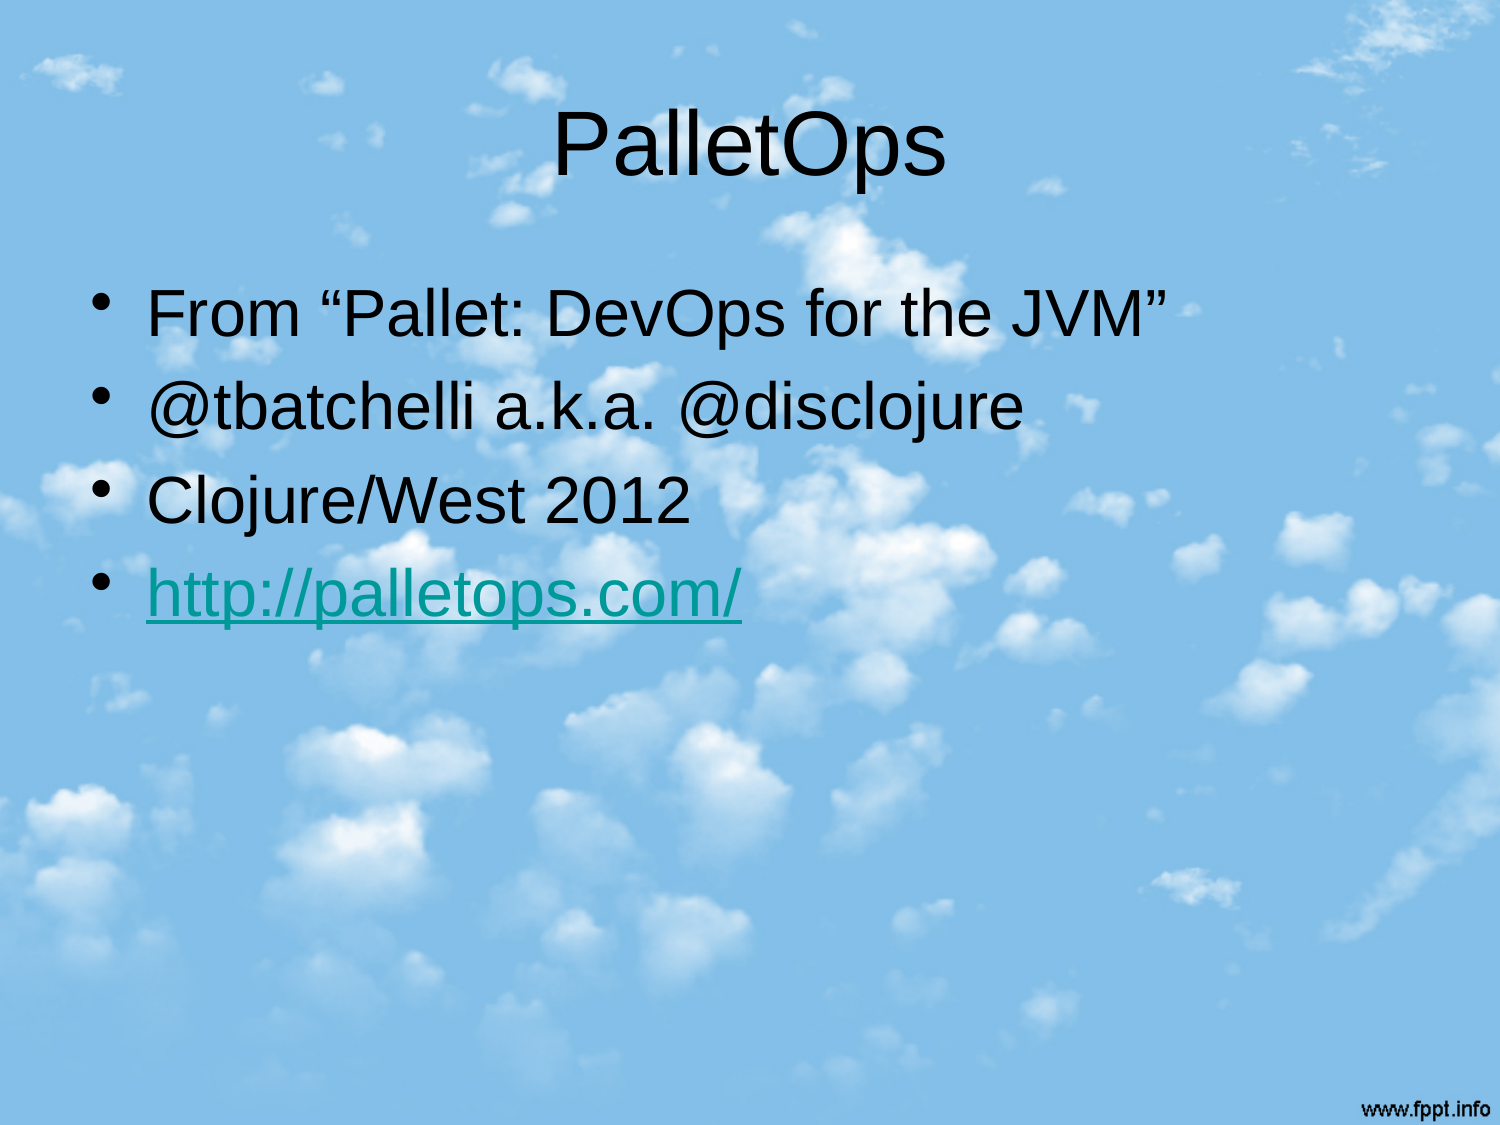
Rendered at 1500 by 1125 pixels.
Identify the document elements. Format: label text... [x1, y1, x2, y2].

picture [0, 0, 1500, 1125]
list From “Pallet: DevOps for the JVM” @tbatchelli a.k.a. @disclojure Clojure/West 2012 http://palletops.com/ [75, 262, 1425, 1005]
title PalletOps [75, 45, 1425, 233]
